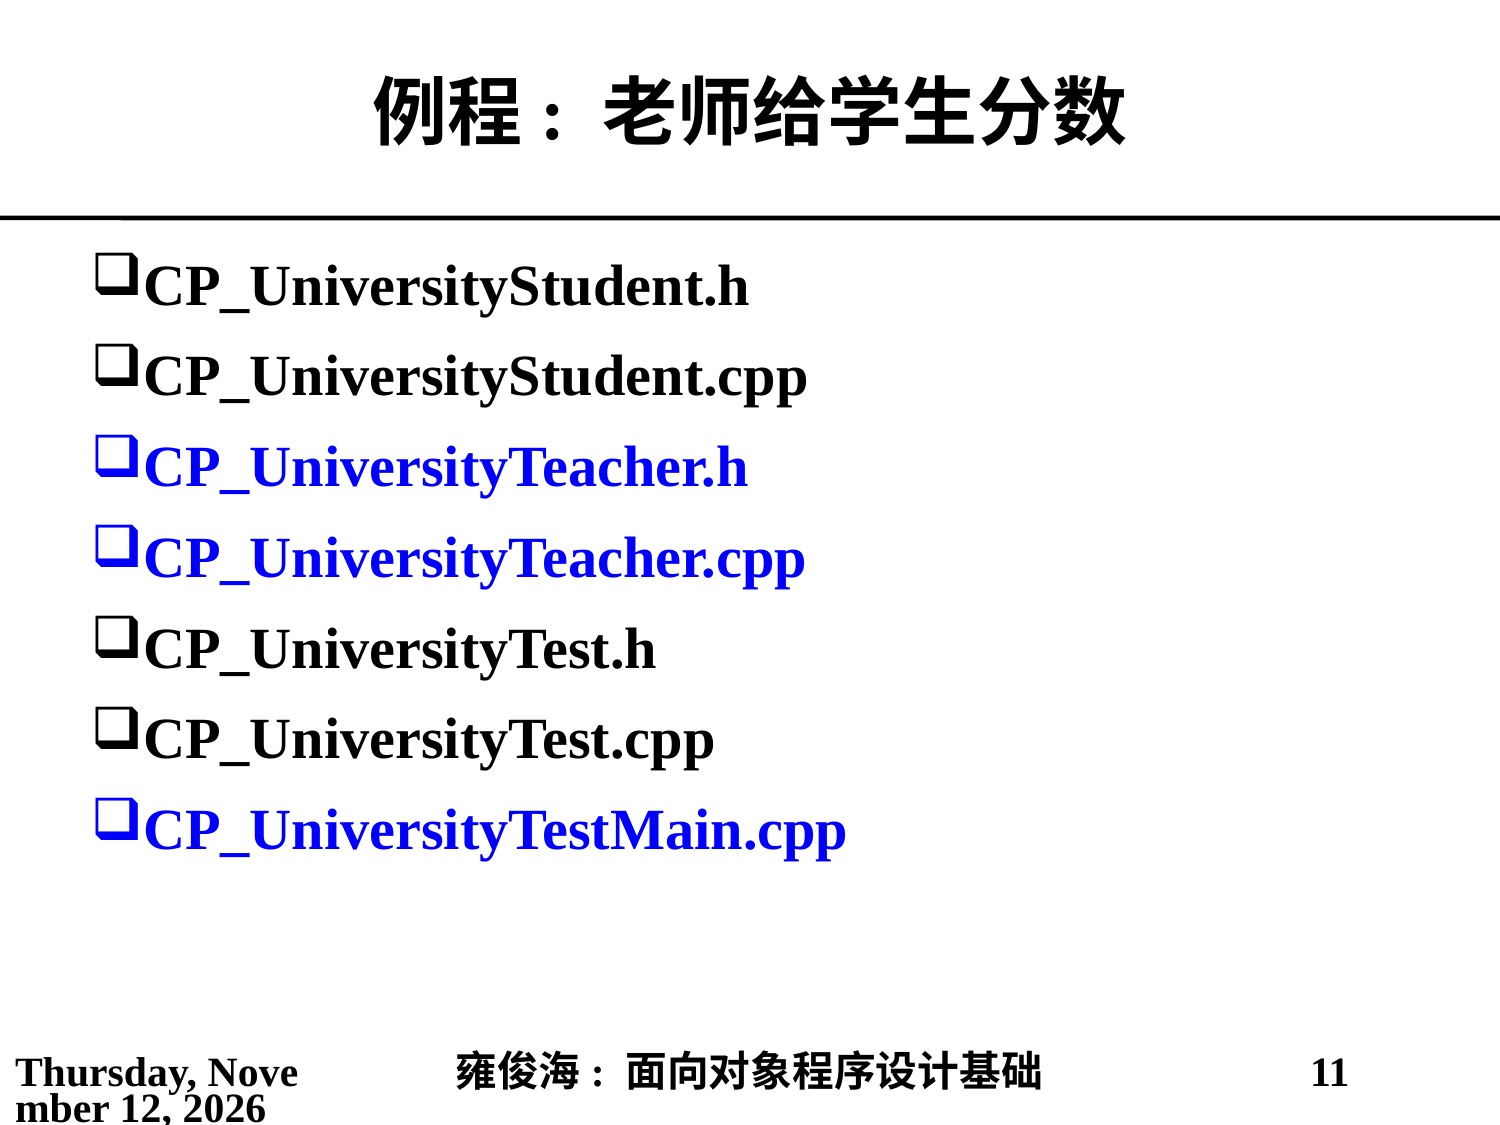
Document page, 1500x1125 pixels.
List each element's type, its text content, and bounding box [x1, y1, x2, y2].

title 例程: 老师给学生分数 [0, 0, 1500, 217]
slide_number 11 [1161, 1042, 1499, 1103]
footer 雍俊海: 面向对象程序设计基础 [337, 1042, 1161, 1103]
list CP_UniversityStudent.h CP_UniversityStudent.cpp CP_UniversityTeacher.h CP_UniversityTeacher.cpp CP_UniversityTest.h CP_UniversityTest.cpp CP_UniversityTestMain.cpp [75, 239, 1425, 1042]
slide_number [0, 1042, 337, 1103]
